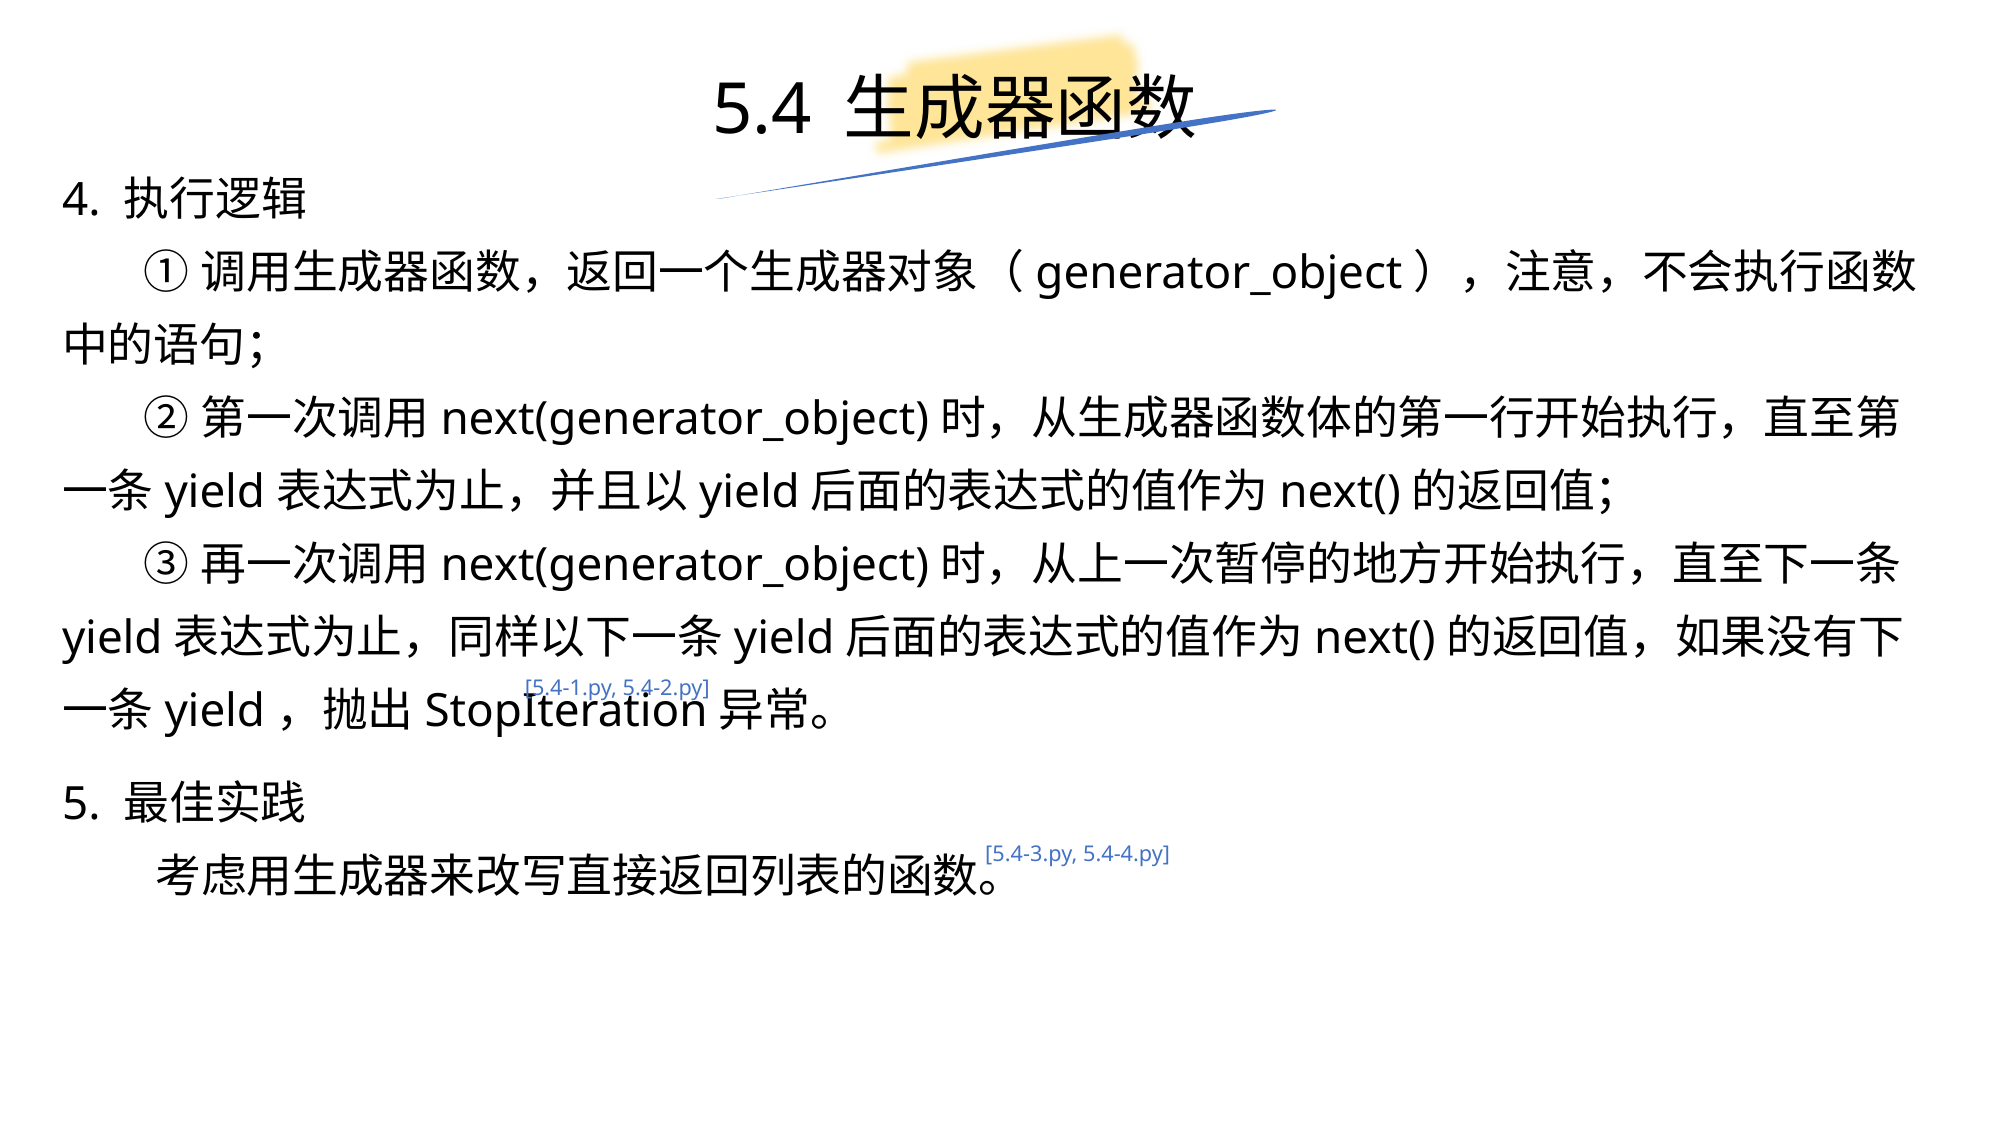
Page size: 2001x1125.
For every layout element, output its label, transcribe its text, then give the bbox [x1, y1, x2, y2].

text_box [5.4-1.py, 5.4-2.py] [510, 662, 753, 722]
text_box [5.4-3.py, 5.4-4.py] [970, 827, 1213, 888]
text_box 5. 最佳实践 考虑用生成器来改写直接返回列表的函数。 [47, 748, 1890, 909]
text_box [1038, 108, 1278, 144]
title 5.4 生成器函数 [697, 43, 1295, 144]
text_box 4. 执行逻辑 ①调用生成器函数，返回一个生成器对象（generator_object），注意，不会执行函数中的语句； ②第一次调用next(generator_object)时，从生成器函数体的第一行开始执行，直至第一条yield表达式为止，并且以yield后面的表达式的值作为next()的返回值； ③再一次调用next(generator_object)时，从上一次暂停的地方开始执行，直至下一条yield表达式为止，同样以下一条yield后面的表达式的值作为next()的返回值，如果没有下一条yield，抛出StopIteration异常。 [47, 144, 1944, 743]
